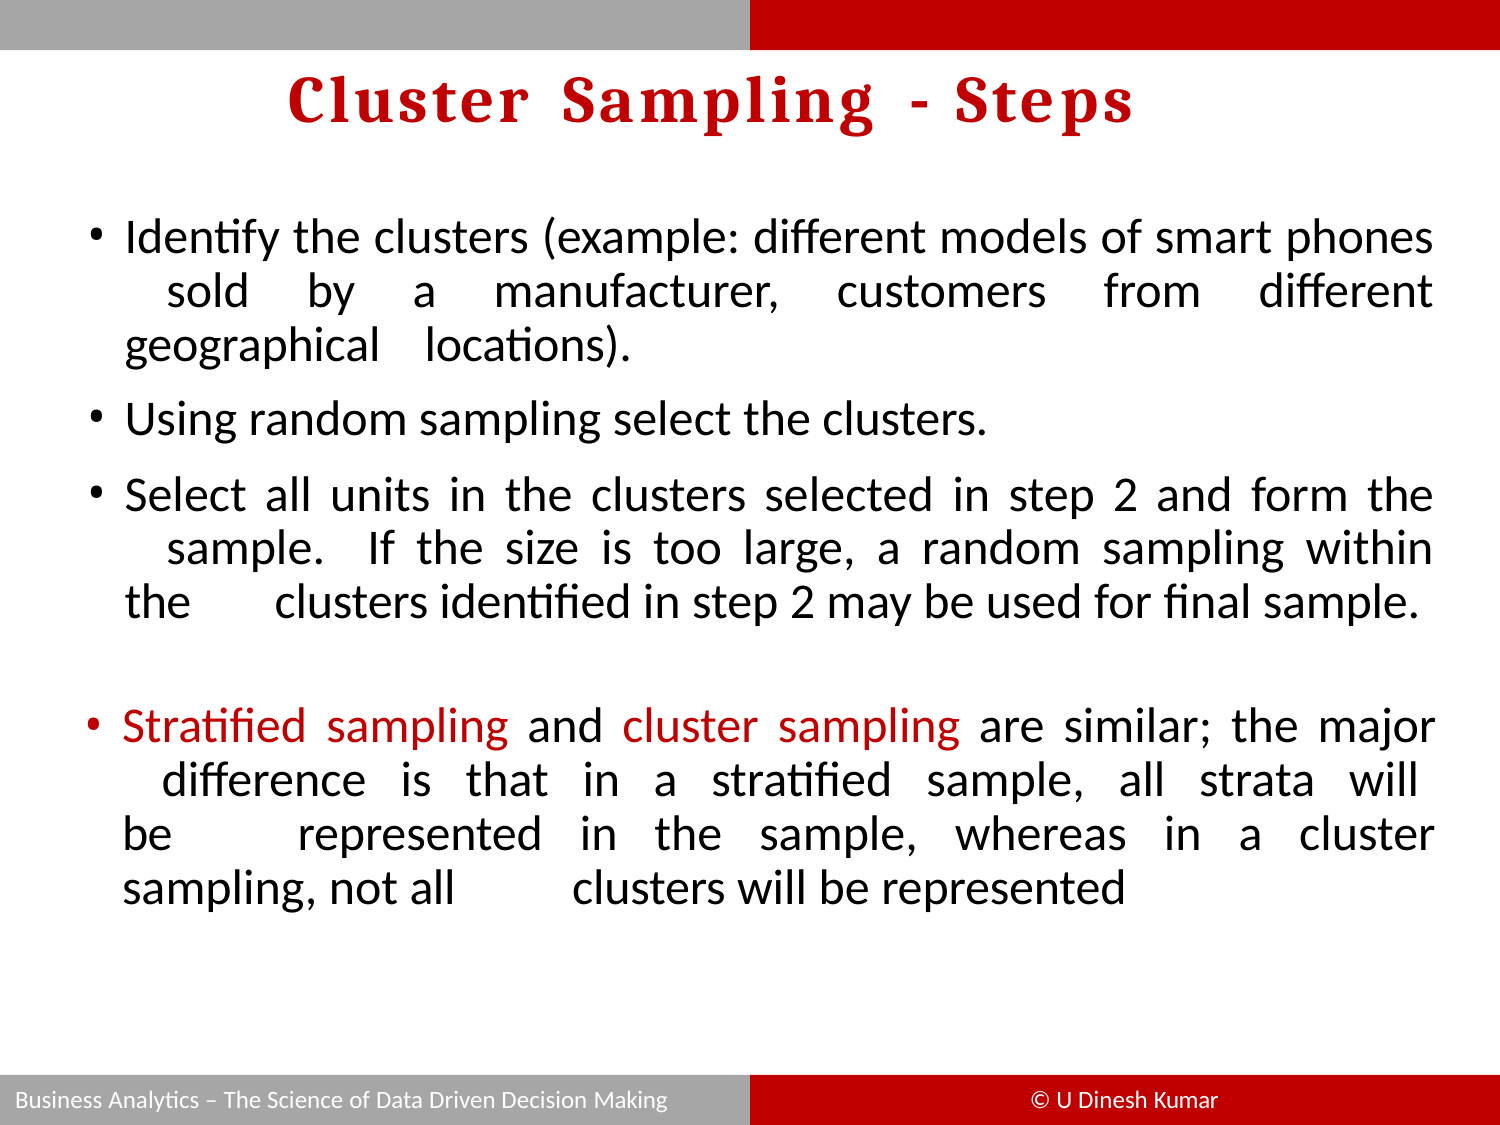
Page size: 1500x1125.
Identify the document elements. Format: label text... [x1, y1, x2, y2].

text_box Identify the clusters (example: different models of smart phones sold by a manufacturer, customers from different geographical locations). Using random sampling select the clusters. Select all units in the clusters selected in step 2 and form the sample. If the size is too large, a random sampling within the clusters identified in step 2 may be used for final sample. Stratified sampling and cluster sampling are similar; the major difference is that in a stratified sample, all strata will be represented in the sample, whereas in a cluster sampling, not all clusters will be represented [82, 200, 1437, 915]
slide_number © U Dinesh Kumar [1027, 1087, 1223, 1125]
footer Business Analytics – The Science of Data Driven Decision Making [12, 1087, 670, 1125]
title Cluster Sampling - Steps [286, 53, 1148, 244]
